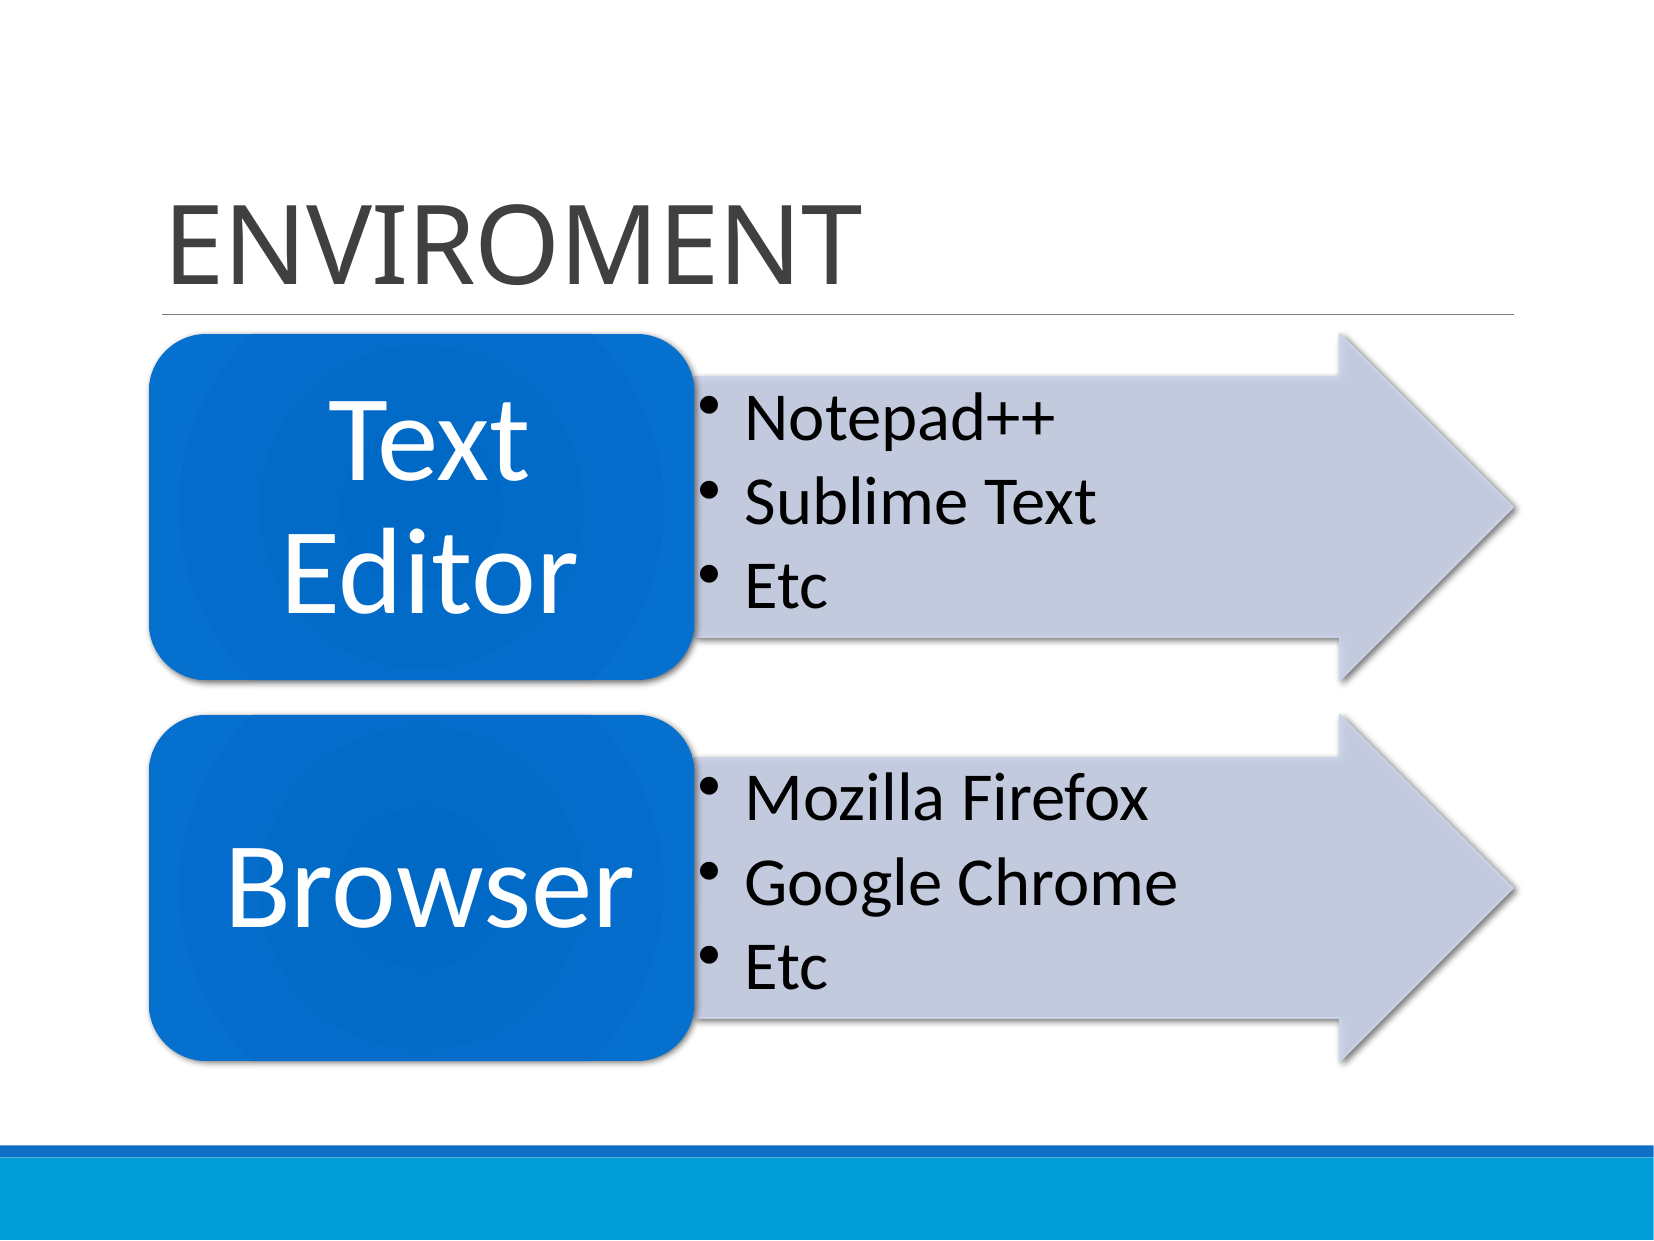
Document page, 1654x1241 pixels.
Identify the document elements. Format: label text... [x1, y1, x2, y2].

title ENVIROMENT [148, 51, 1513, 315]
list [148, 333, 1514, 1062]
